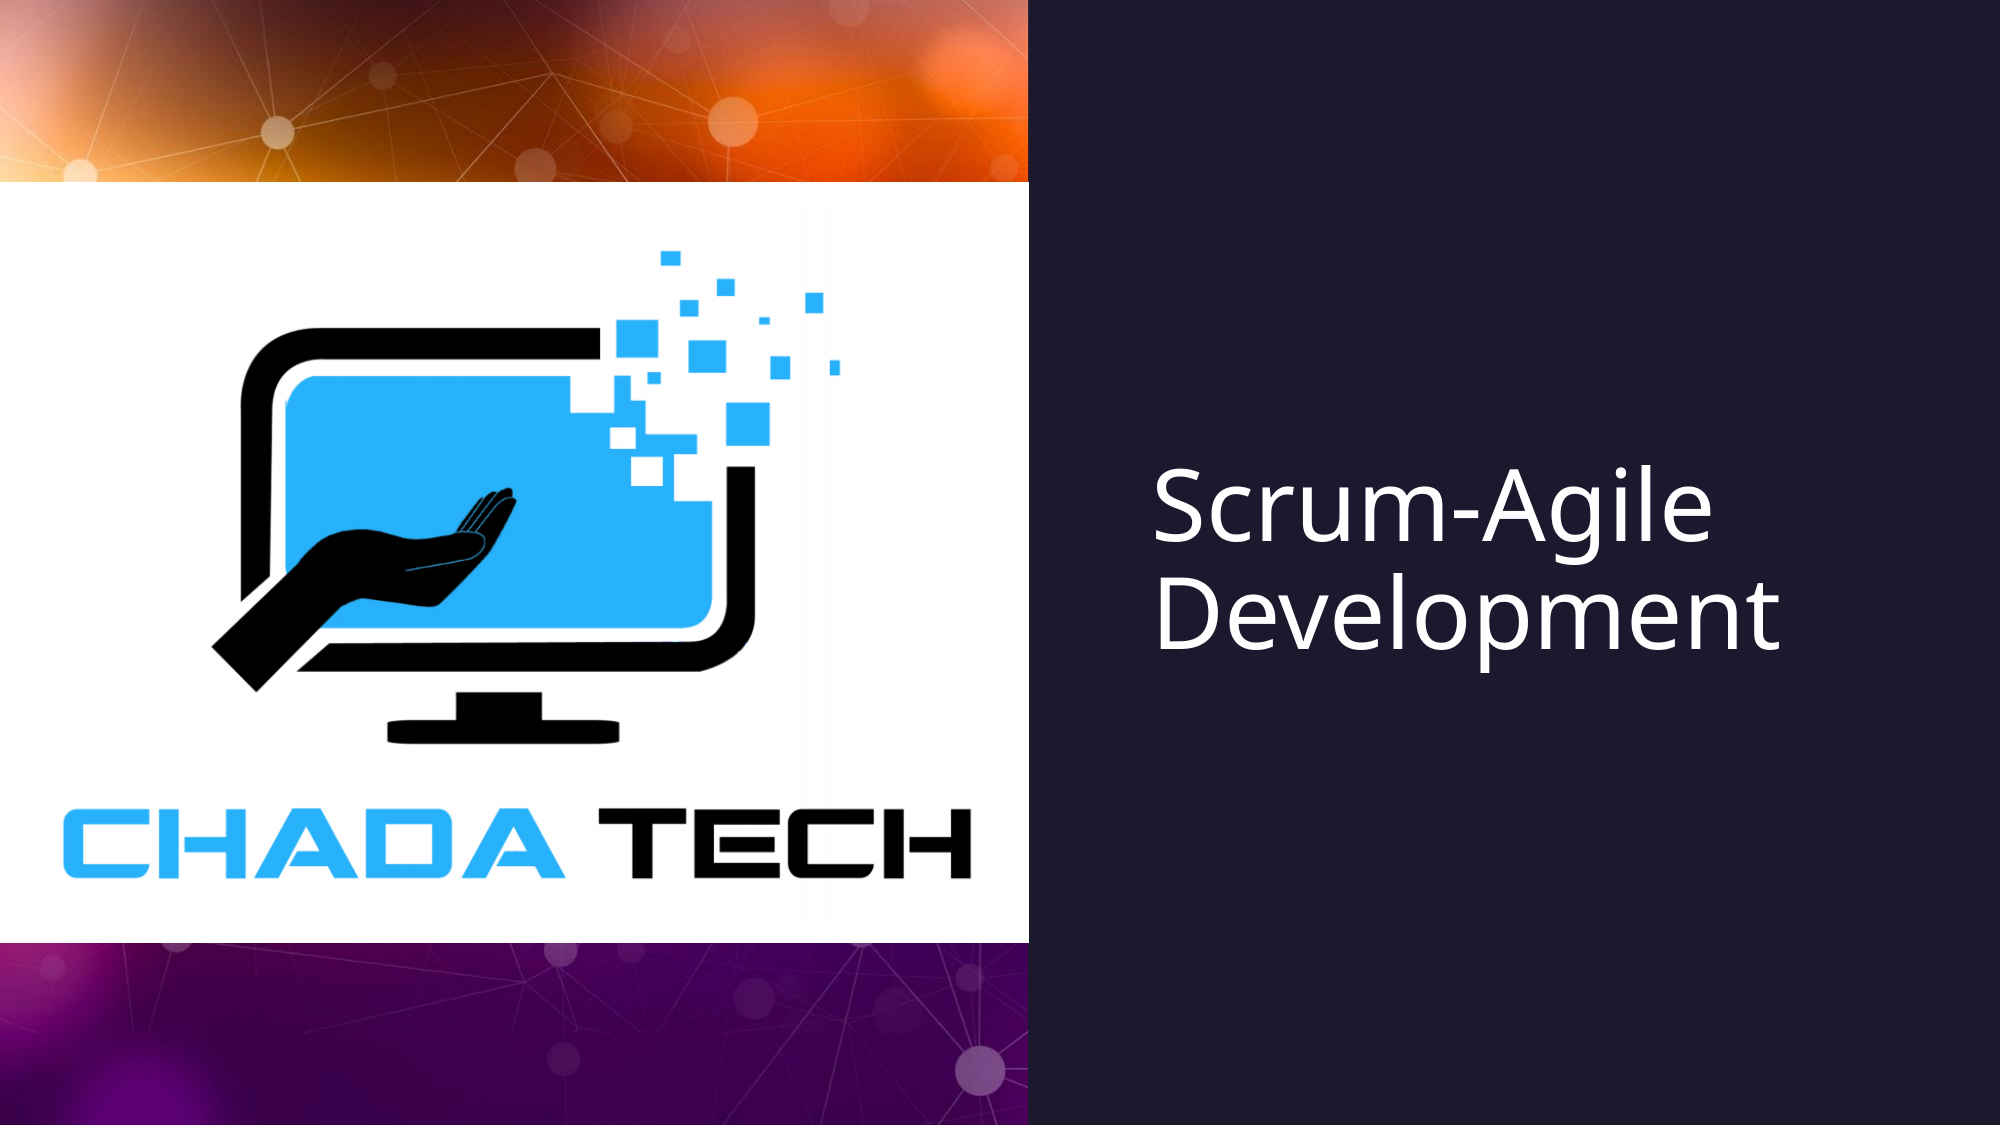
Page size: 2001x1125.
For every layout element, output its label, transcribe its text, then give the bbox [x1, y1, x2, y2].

title Scrum-Agile Development [1151, 108, 1910, 1018]
picture [0, 0, 1029, 1125]
